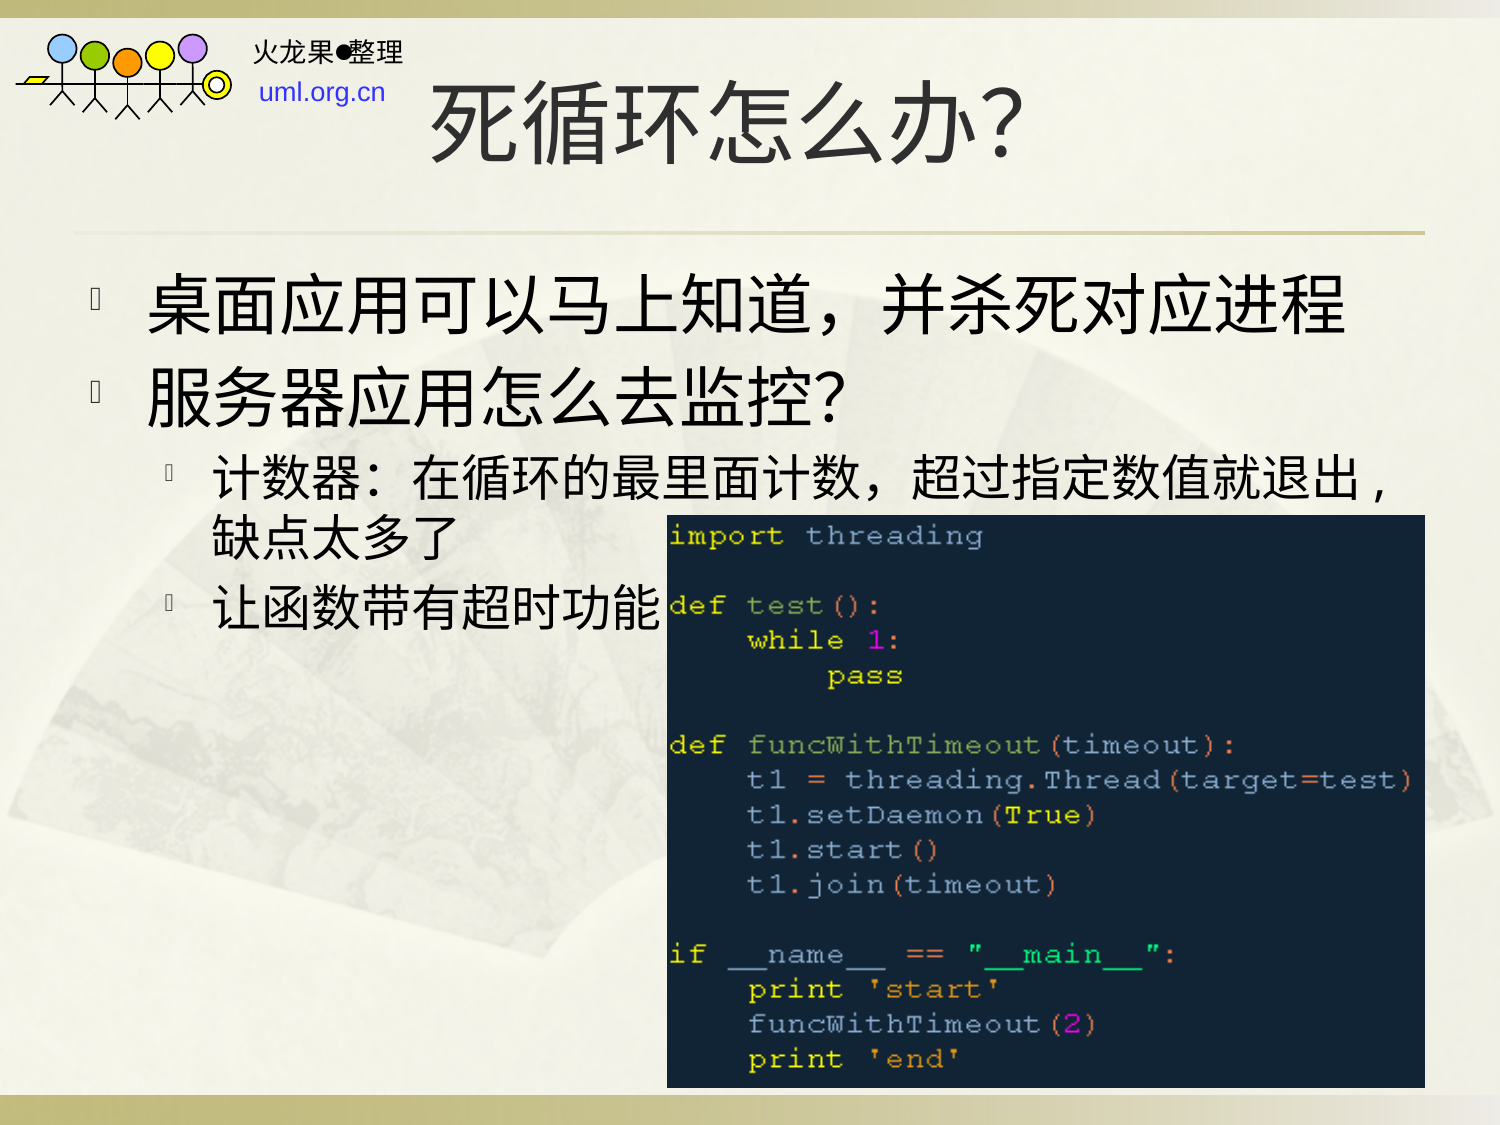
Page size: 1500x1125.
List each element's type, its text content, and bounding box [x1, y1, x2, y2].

title 死循环怎么办？ [75, 45, 1425, 197]
list 桌面应用可以马上知道，并杀死对应进程 服务器应用怎么去监控？ 计数器：在循环的最里面计数，超过指定数值就退出, 缺点太多了 让函数带有超时功能 [75, 255, 1425, 1094]
picture [666, 514, 1426, 1088]
